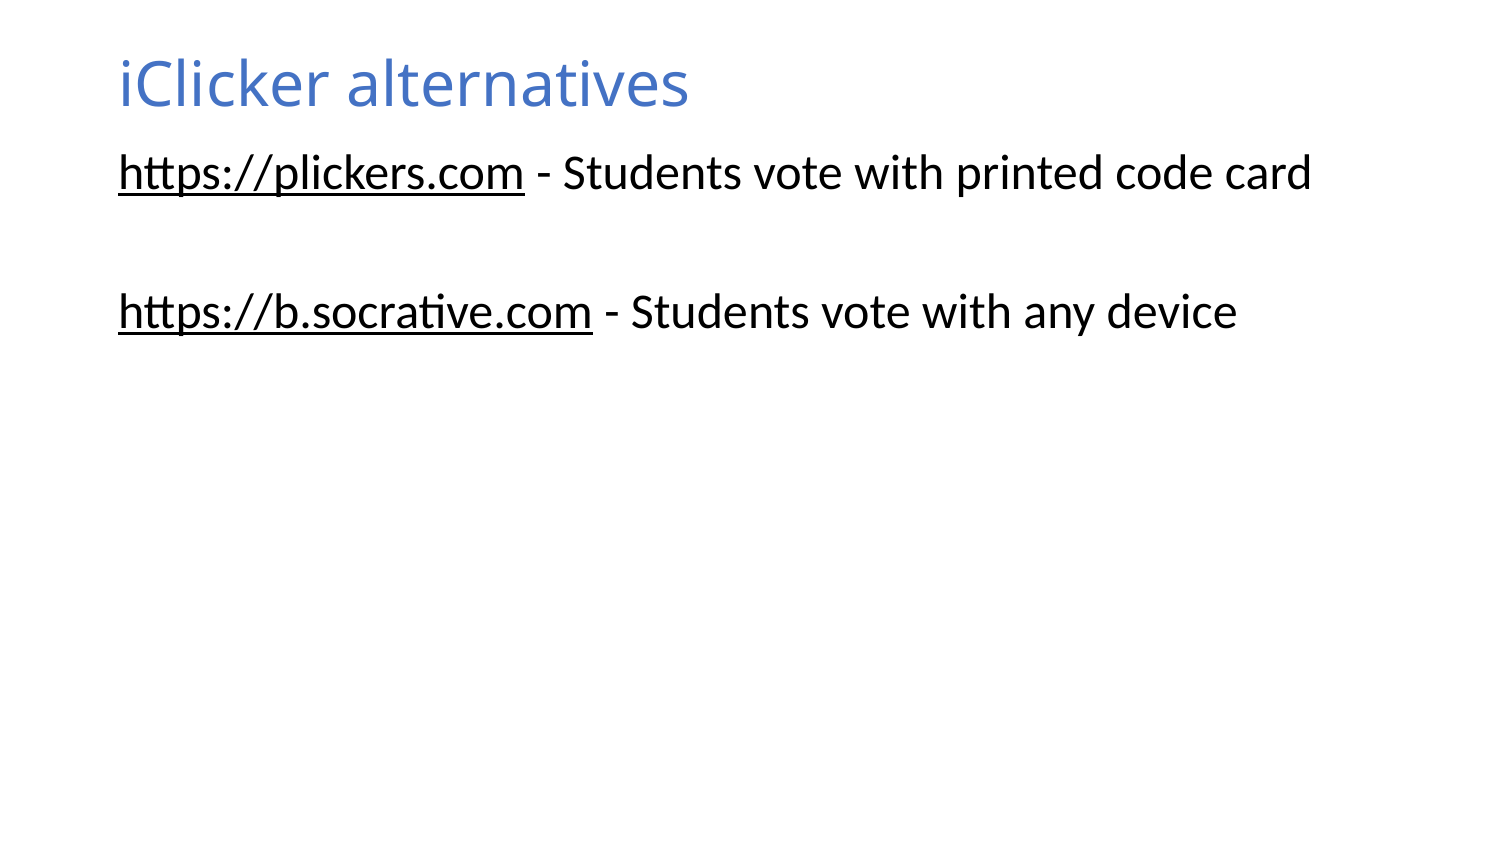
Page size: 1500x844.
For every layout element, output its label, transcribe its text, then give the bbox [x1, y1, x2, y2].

title iClicker alternatives [103, 44, 1397, 138]
list https://plickers.com - Students vote with printed code card https://b.socrative.com - Students vote with any device [103, 138, 1500, 739]
